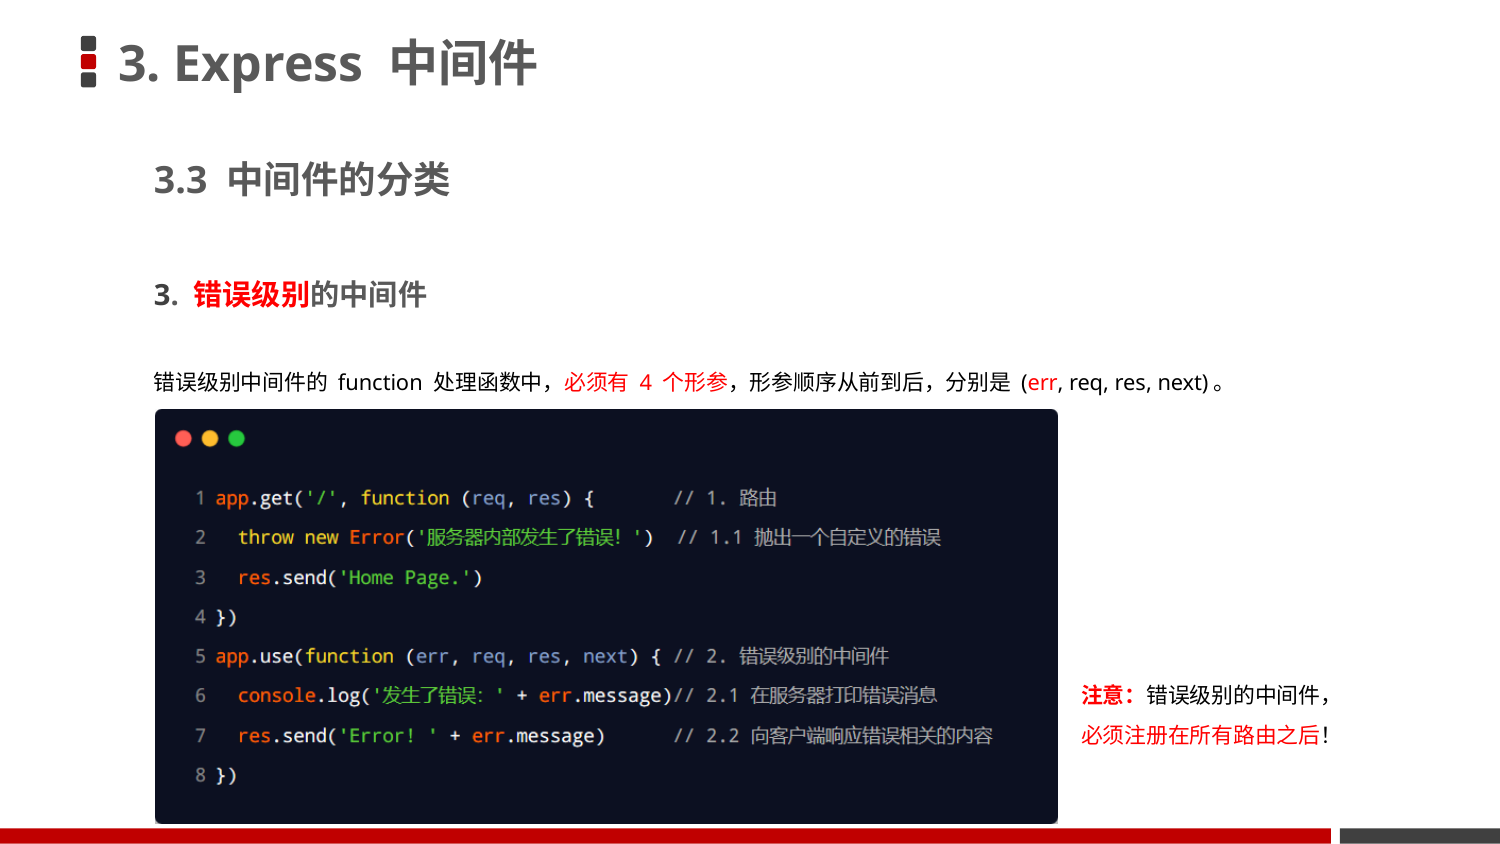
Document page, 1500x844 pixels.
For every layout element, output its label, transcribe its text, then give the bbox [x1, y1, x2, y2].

list 错误级别中间件的 function 处理函数中，必须有 4 个形参，形参顺序从前到后，分别是 (err, req, res, next)。 [139, 348, 1294, 410]
text_box 3. 错误级别的中间件 [139, 273, 1204, 320]
text_box 注意：错误级别的中间件，必须注册在所有路由之后！ [1066, 661, 1342, 756]
title 3. Express 中间件 [103, 0, 1209, 130]
picture [155, 409, 1058, 825]
list 3.3 中间件的分类 [139, 153, 1209, 243]
